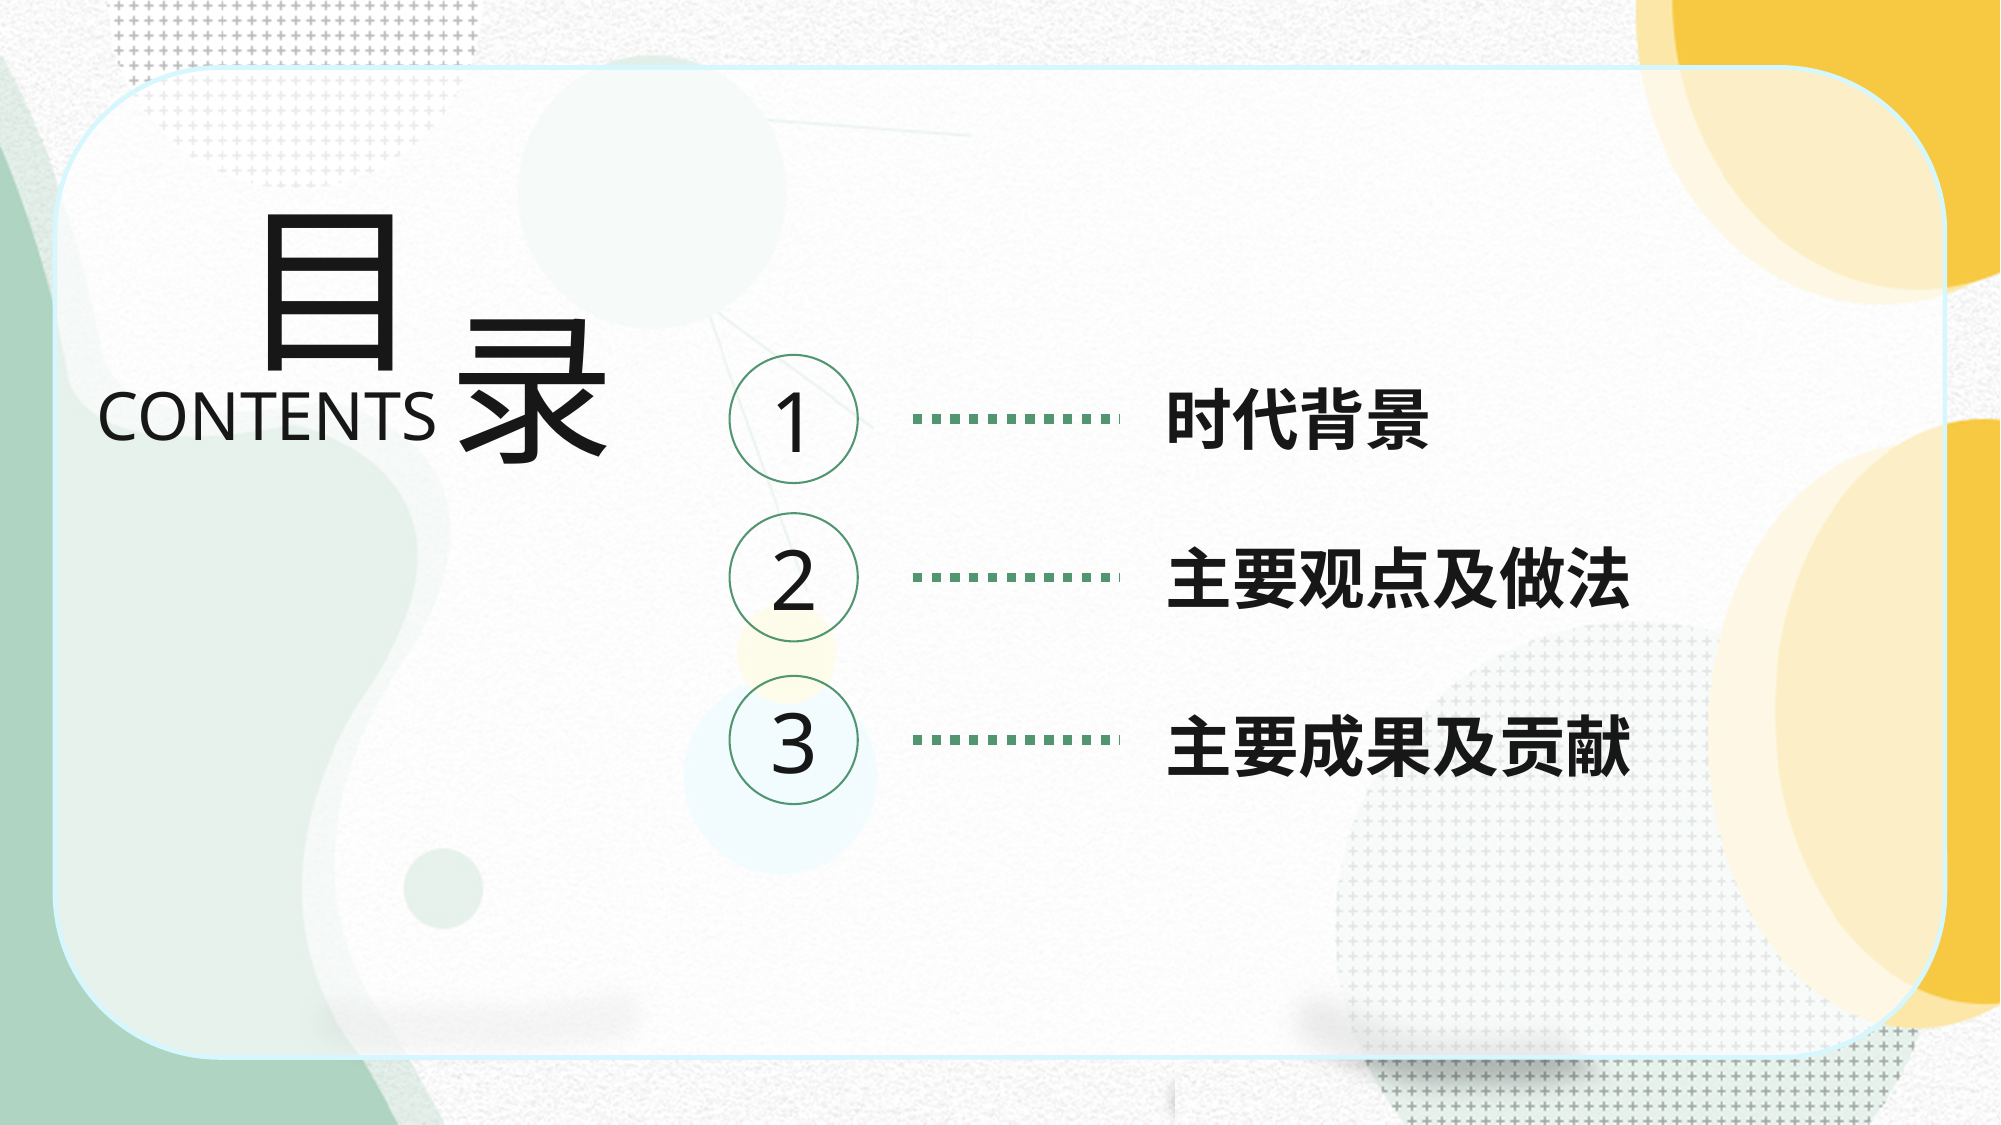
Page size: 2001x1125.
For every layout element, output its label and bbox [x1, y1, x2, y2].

text_box [0, 0, 2000, 1125]
text_box [729, 513, 1776, 642]
text_box [729, 354, 1776, 484]
text_box [72, 166, 578, 494]
text_box [729, 675, 1776, 805]
